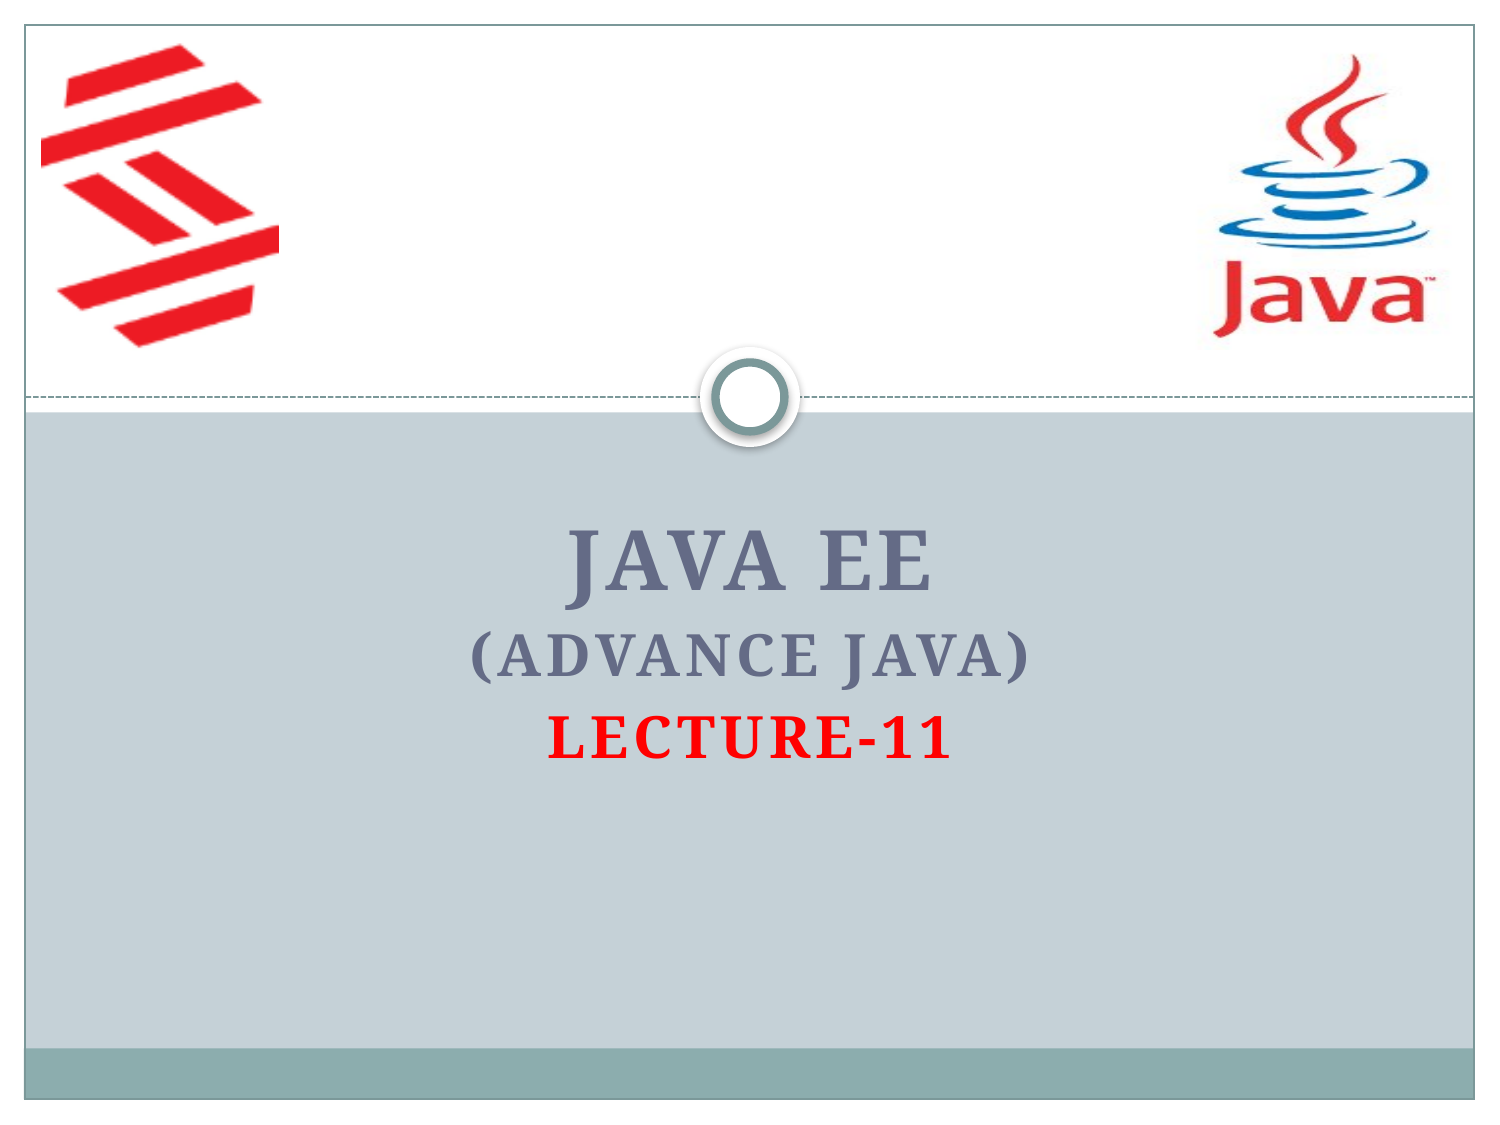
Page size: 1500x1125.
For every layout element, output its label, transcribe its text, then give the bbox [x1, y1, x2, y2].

picture [40, 42, 279, 362]
picture [1163, 42, 1471, 351]
subtitle Java ee (ADVANCE JAVA) Lecture-11 [225, 499, 1275, 787]
